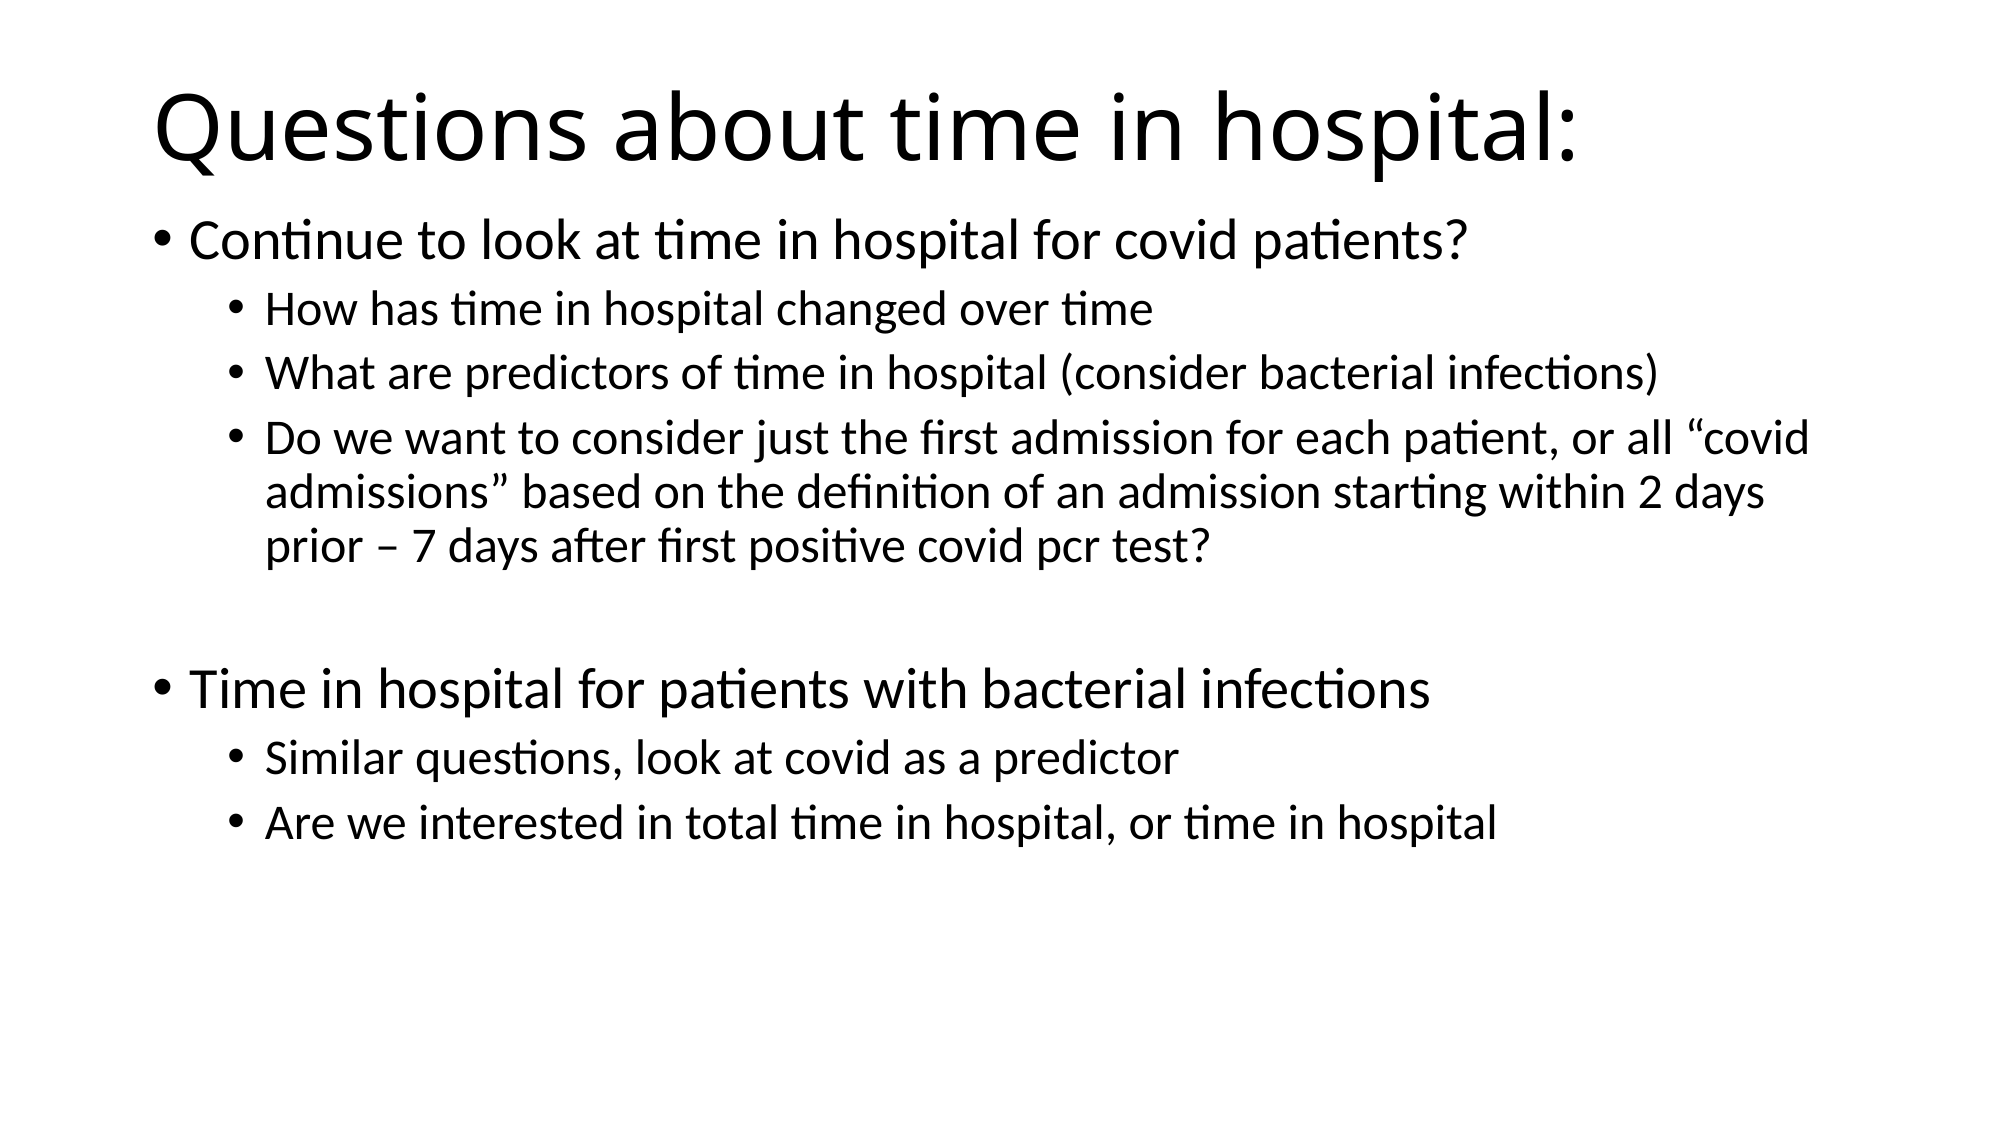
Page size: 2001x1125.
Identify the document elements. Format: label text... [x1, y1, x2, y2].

list Continue to look at time in hospital for covid patients? How has time in hospital changed over time What are predictors of time in hospital (consider bacterial infections) Do we want to consider just the first admission for each patient, or all “covid admissions” based on the definition of an admission starting within 2 days prior – 7 days after first positive covid pcr test? Time in hospital for patients with bacterial infections Similar questions, look at covid as a predictor Are we interested in total time in hospital, or time in hospital [137, 201, 1863, 1014]
title Questions about time in hospital: [137, 59, 1863, 201]
